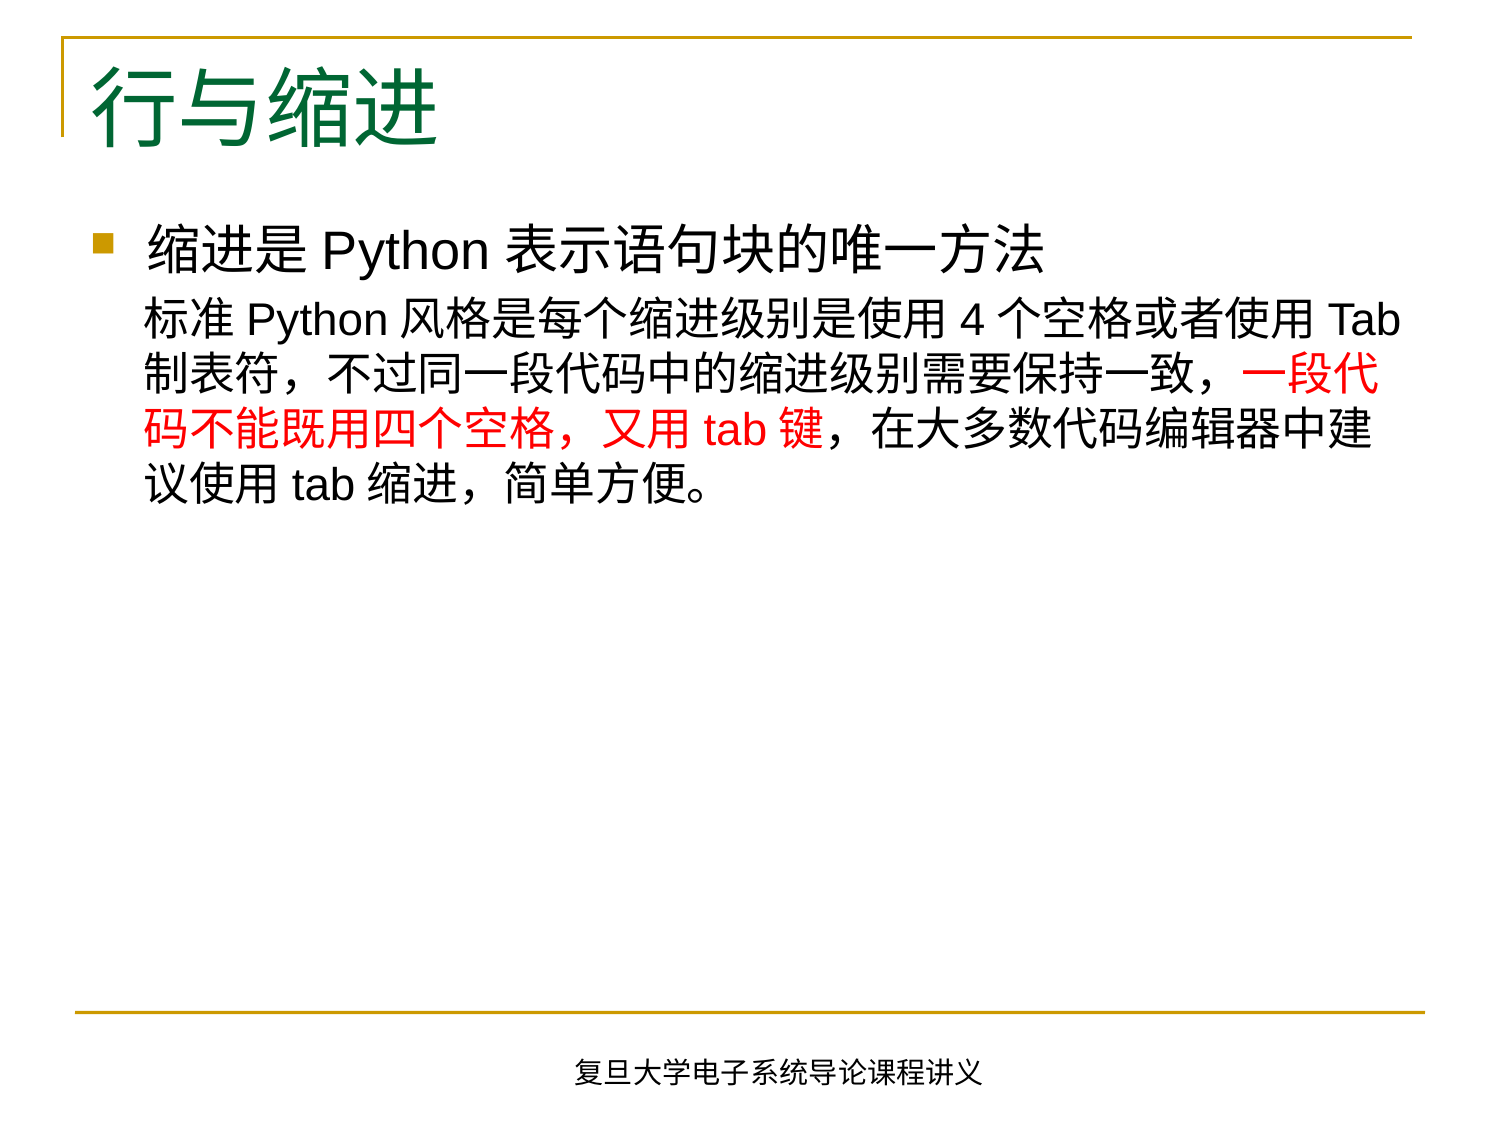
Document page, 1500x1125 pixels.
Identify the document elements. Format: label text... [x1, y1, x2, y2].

title 行与缩进 [74, 45, 1426, 185]
list 缩进是Python表示语句块的唯一方法 标准Python风格是每个缩进级别是使用4个空格或者使用Tab制表符，不过同一段代码中的缩进级别需要保持一致，一段代码不能既用四个空格，又用tab键，在大多数代码编辑器中建议使用tab缩进，简单方便。 [74, 207, 1426, 1006]
